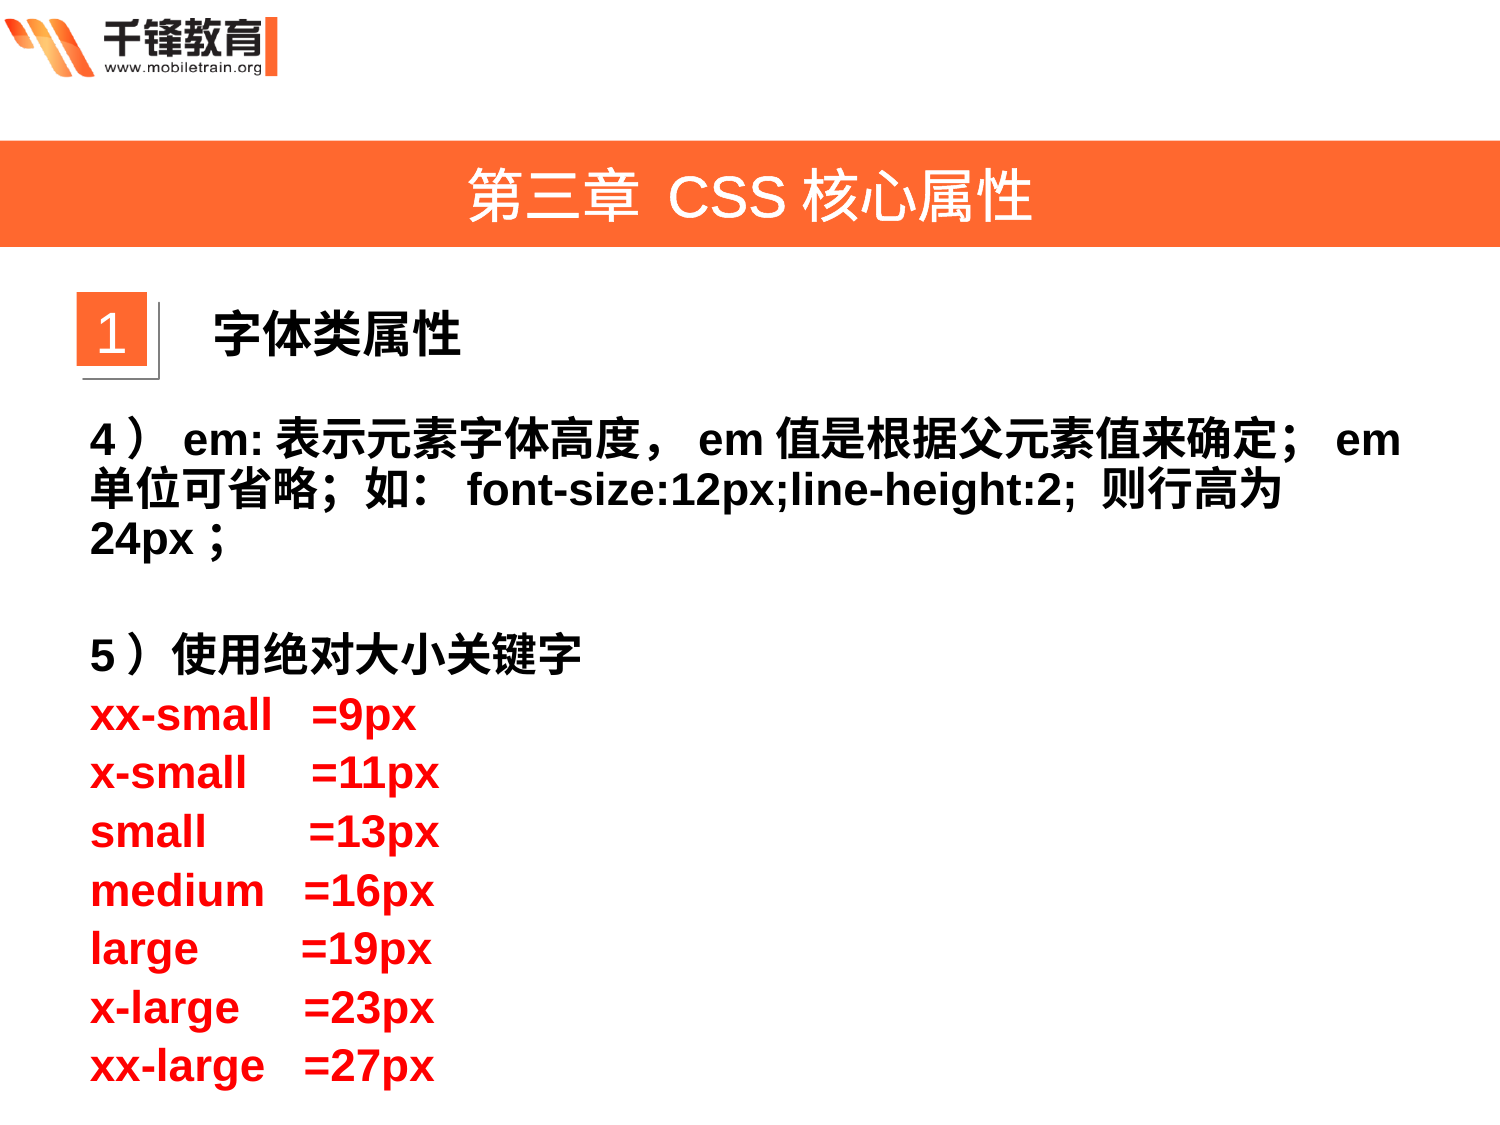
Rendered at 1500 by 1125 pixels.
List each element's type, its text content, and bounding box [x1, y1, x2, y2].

text_box 4）em:表示元素字体高度，em值是根据父元素值来确定；em单位可省略；如：font-size:12px;line-height:2; 则行高为24px； 5）使用绝对大小关键字 xx-small =9px x-small =11px small =13px medium =16px large =19px x-large =23px xx-large =27px [74, 408, 1425, 1055]
text_box 1 [80, 287, 139, 373]
text_box 第三章 CSS核心属性 [0, 140, 1500, 247]
text_box [76, 292, 80, 366]
picture [3, 18, 261, 79]
text_box [139, 292, 147, 366]
text_box 字体类属性 [197, 295, 1352, 371]
